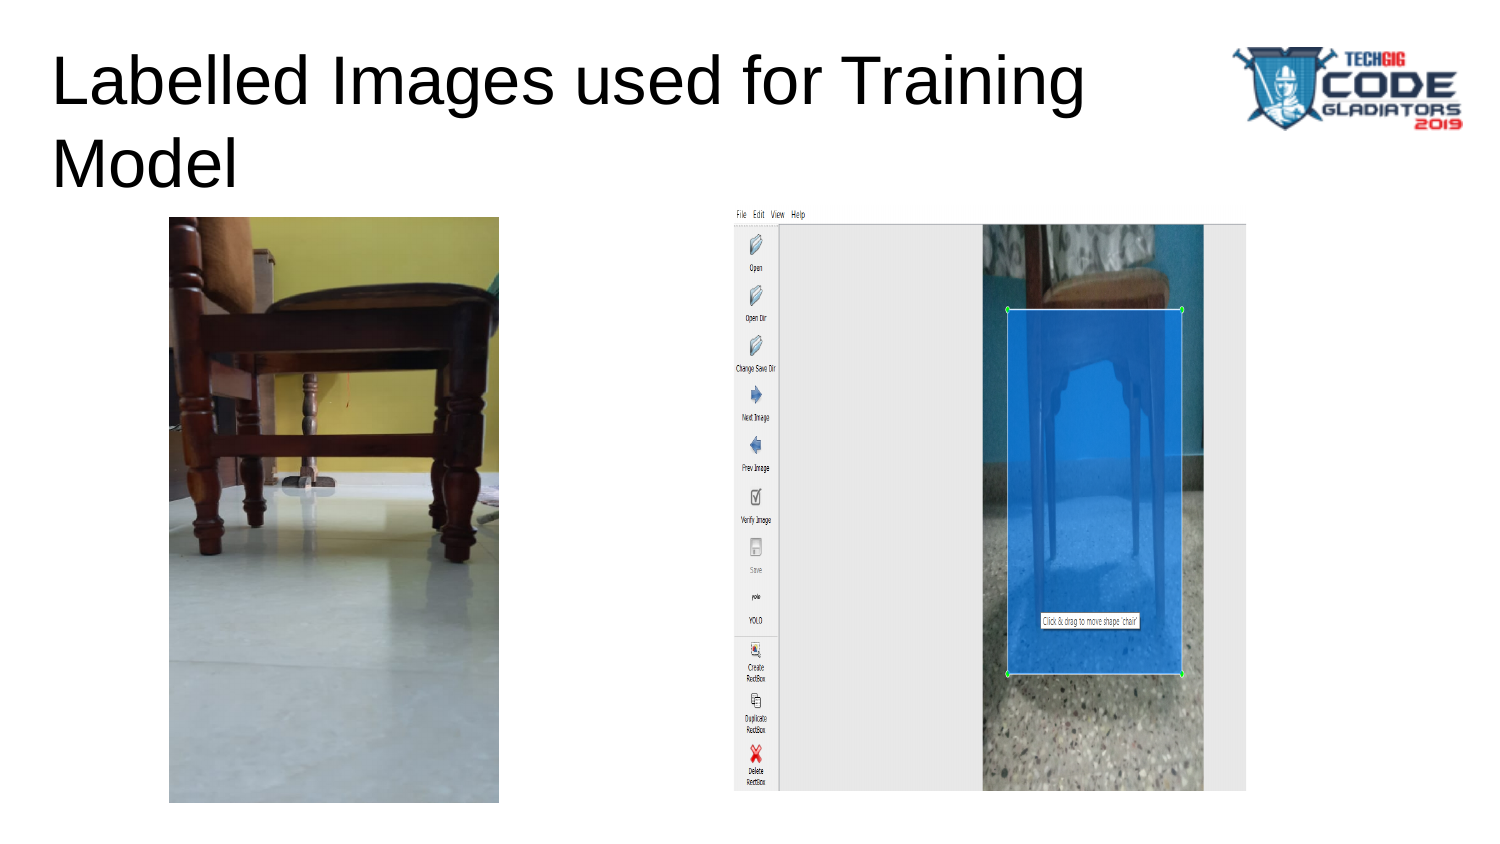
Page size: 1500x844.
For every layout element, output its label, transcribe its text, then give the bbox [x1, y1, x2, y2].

picture [733, 205, 1247, 791]
picture [169, 217, 499, 803]
text_box Labelled Images used for Training Model [36, 21, 1283, 216]
picture [1232, 47, 1463, 131]
